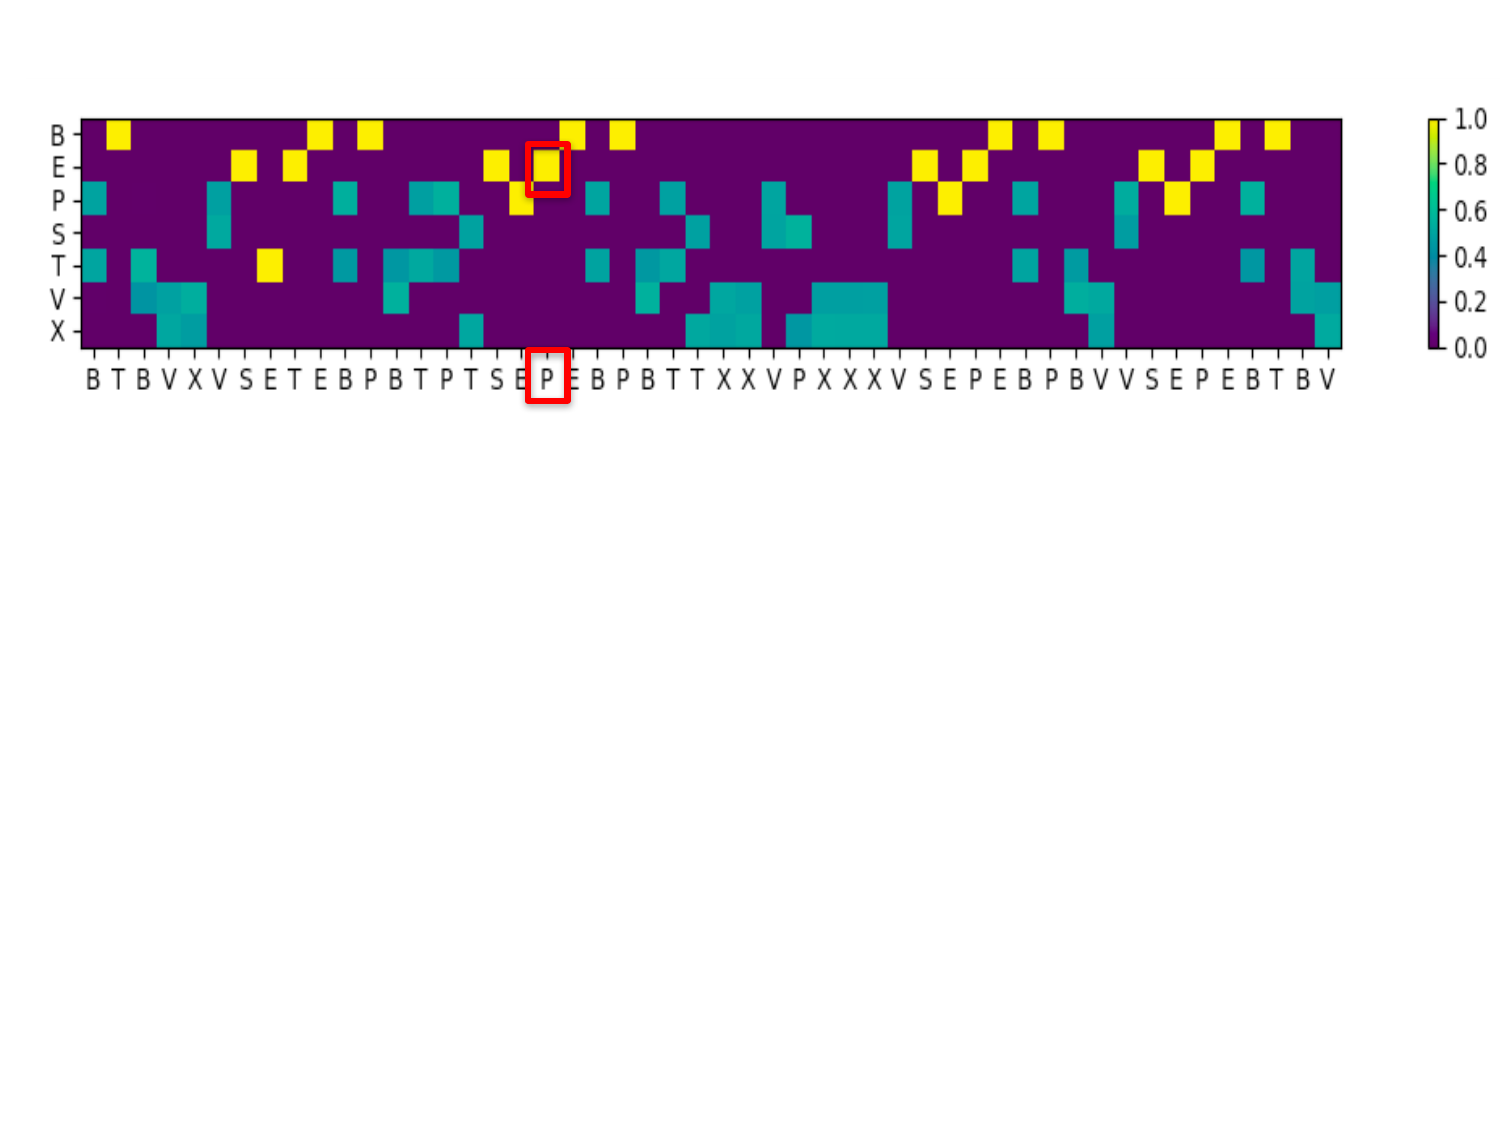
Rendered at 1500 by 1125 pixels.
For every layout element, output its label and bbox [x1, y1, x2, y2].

picture [25, 77, 1500, 411]
